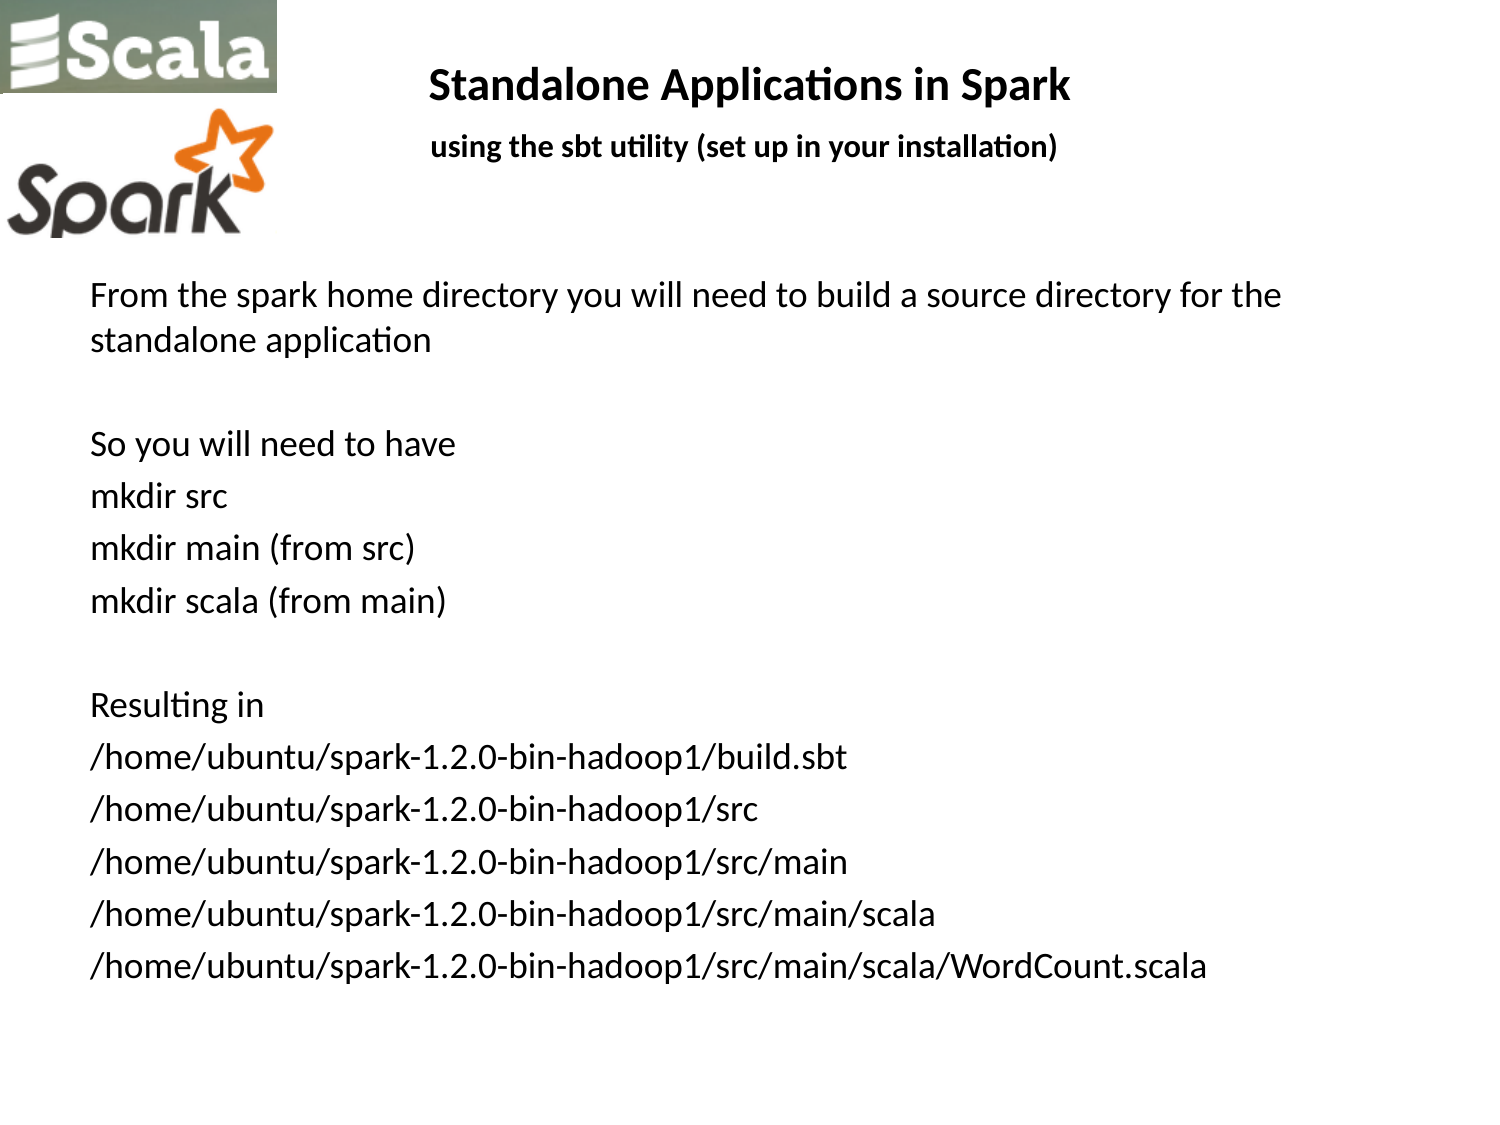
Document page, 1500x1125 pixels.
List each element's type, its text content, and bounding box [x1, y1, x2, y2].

list From the spark home directory you will need to build a source directory for the standalone application So you will need to have mkdir src mkdir main (from src) mkdir scala (from main) Resulting in /home/ubuntu/spark-1.2.0-bin-hadoop1/build.sbt /home/ubuntu/spark-1.2.0-bin-hadoop1/src /home/ubuntu/spark-1.2.0-bin-hadoop1/src/main /home/ubuntu/spark-1.2.0-bin-hadoop1/src/main/scala /home/ubuntu/spark-1.2.0-bin-hadoop1/src/main/scala/WordCount.scala [75, 262, 1425, 1005]
picture [0, 0, 277, 238]
title Standalone Applications in Spark using the sbt utility (set up in your installation) [280, 45, 1425, 233]
